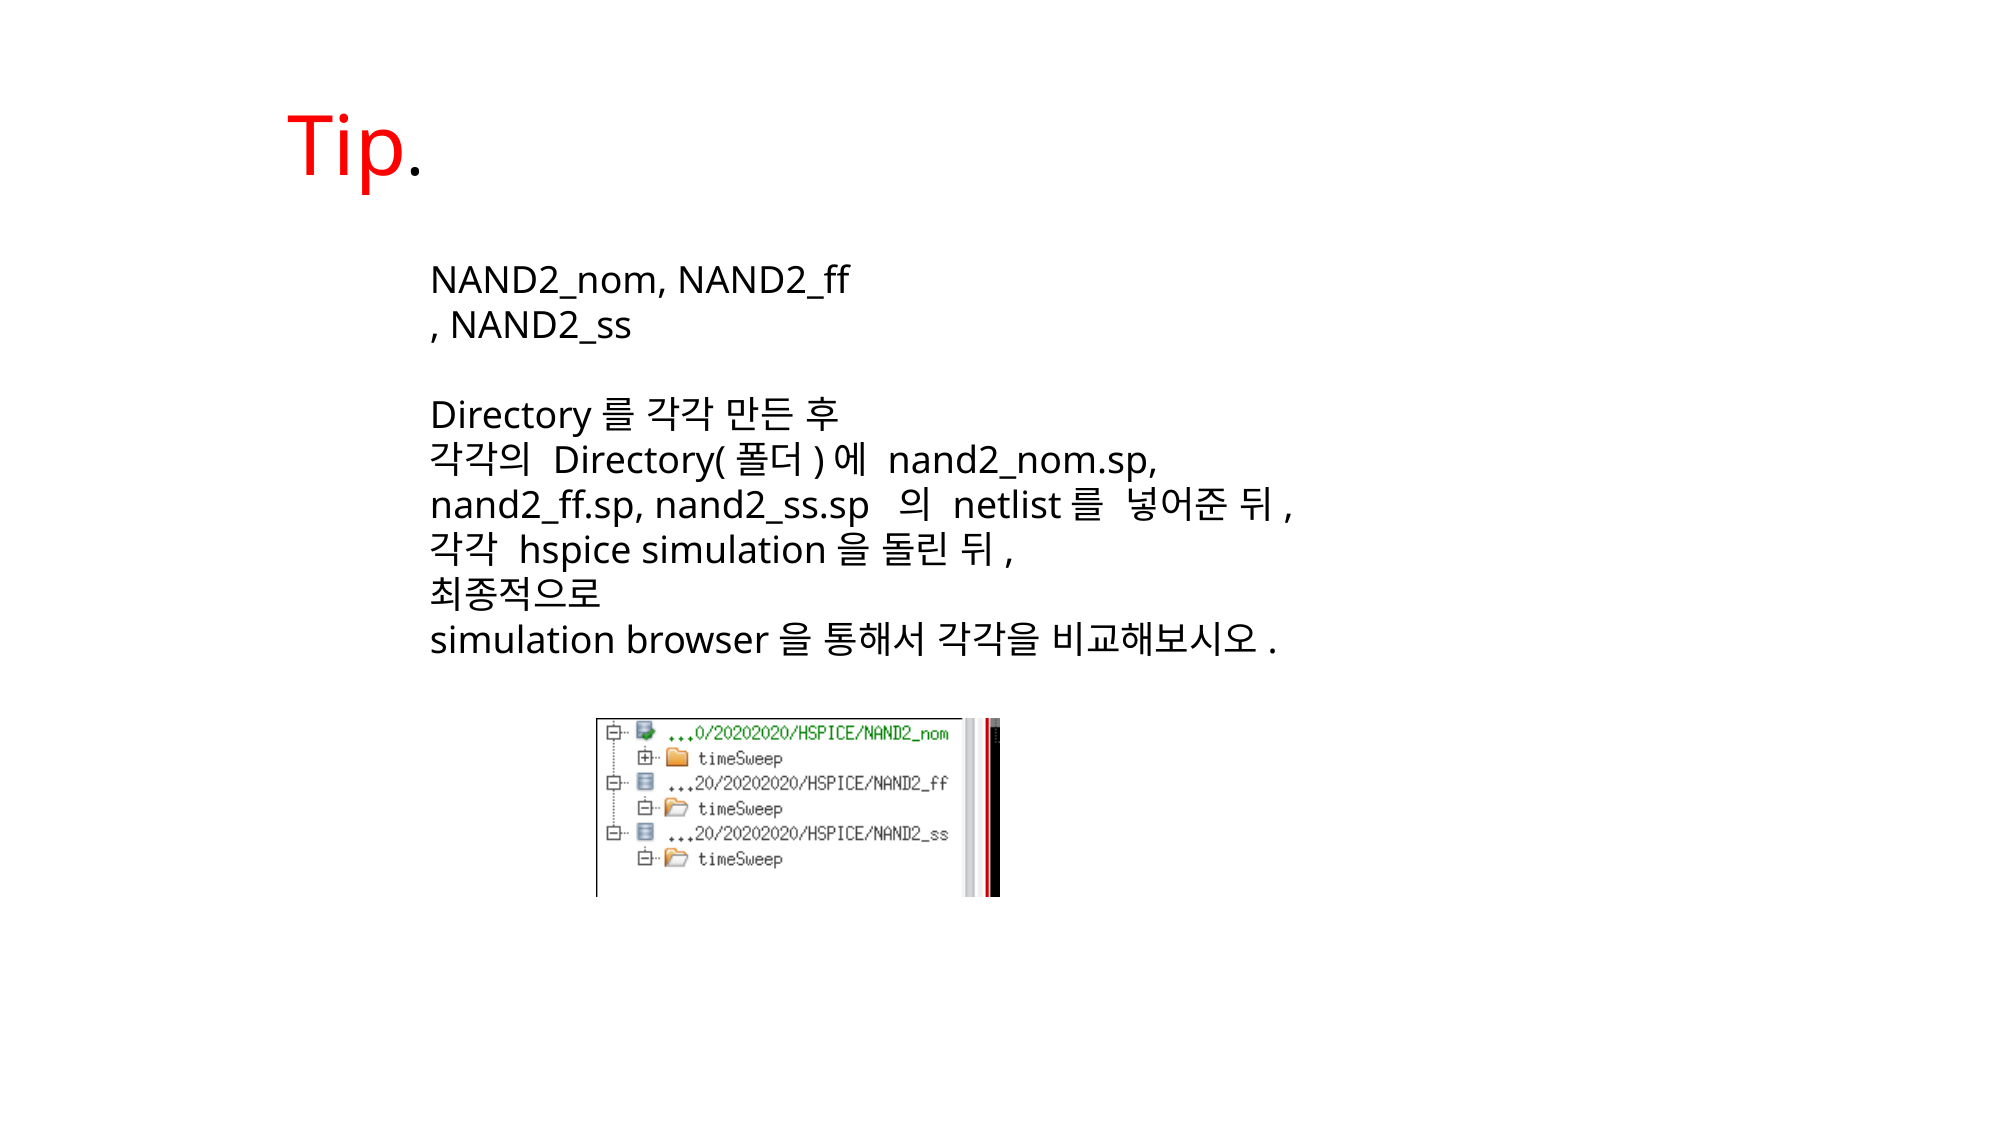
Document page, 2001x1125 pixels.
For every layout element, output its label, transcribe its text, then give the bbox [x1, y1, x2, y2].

text_box Tip. [272, 85, 440, 200]
picture [596, 718, 1000, 897]
text_box NAND2_nom, NAND2_ff , NAND2_ss Directory를 각각 만든 후 각각의 Directory(폴더)에 nand2_nom.sp, nand2_ff.sp, nand2_ss.sp 의 netlist를 넣어준 뒤, 각각 hspice simulation을 돌린 뒤, 최종적으로 simulation browser을 통해서 각각을 비교해보시오. [415, 248, 1309, 714]
